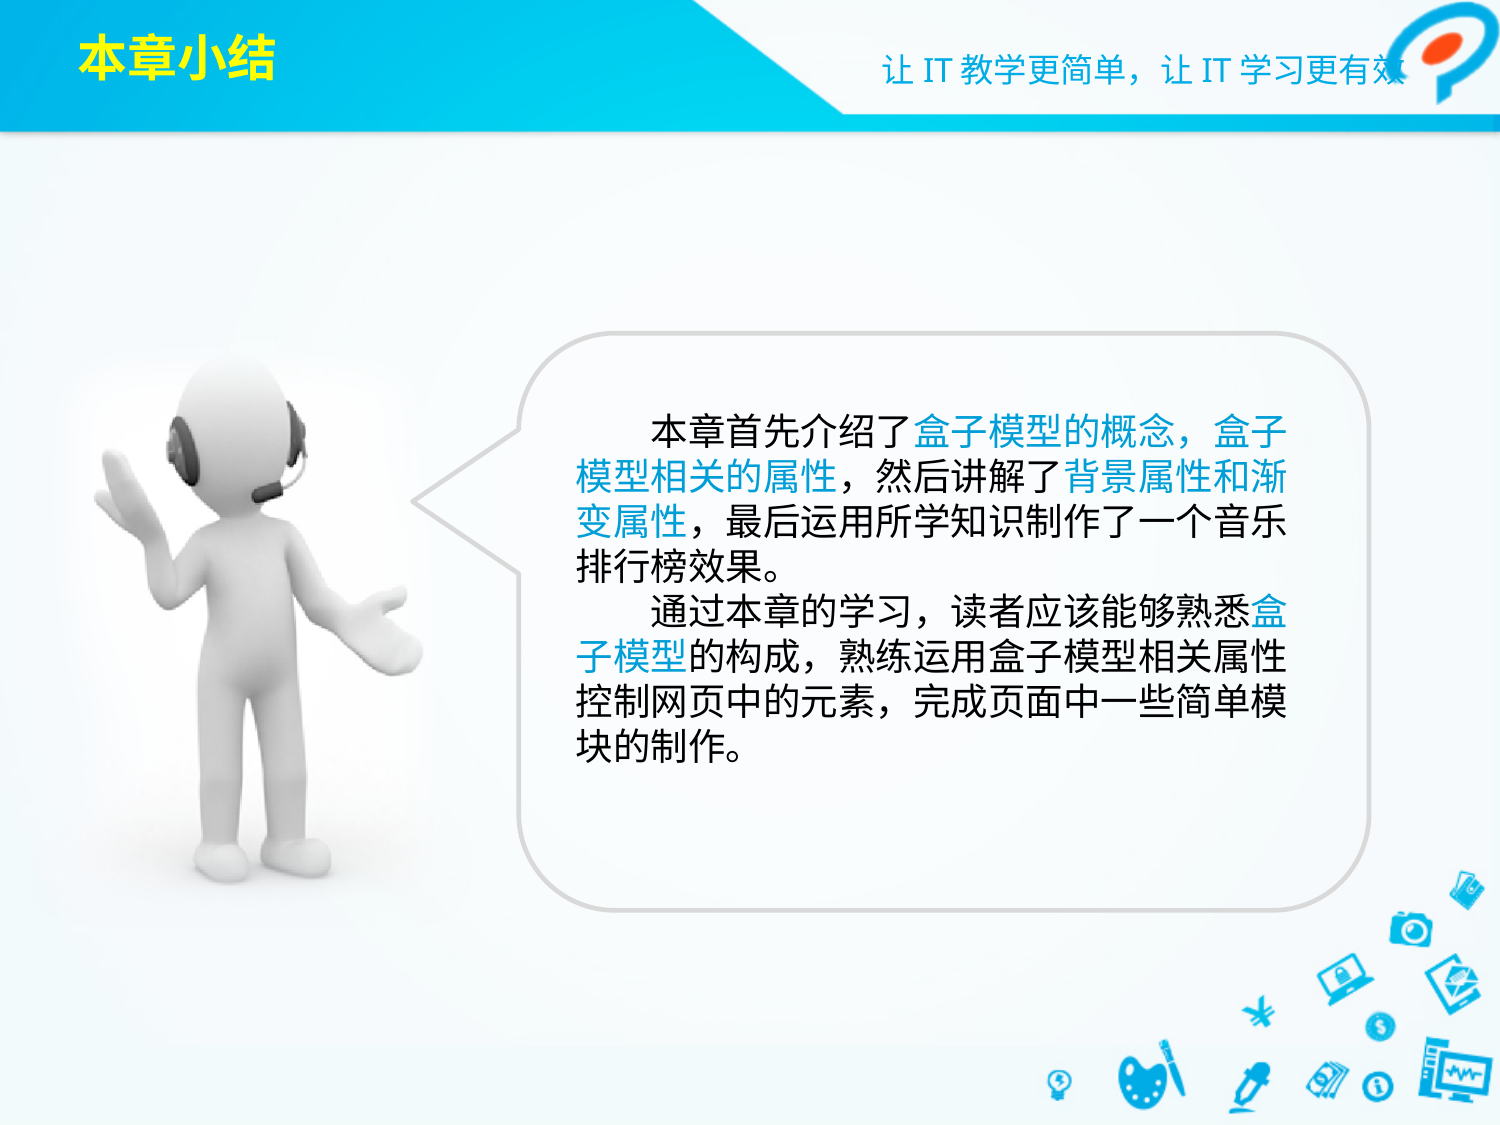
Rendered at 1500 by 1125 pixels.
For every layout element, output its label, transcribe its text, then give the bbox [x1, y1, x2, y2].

picture [0, 0, 1500, 1125]
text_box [518, 332, 1370, 911]
text_box 本章小结 [62, 0, 908, 119]
